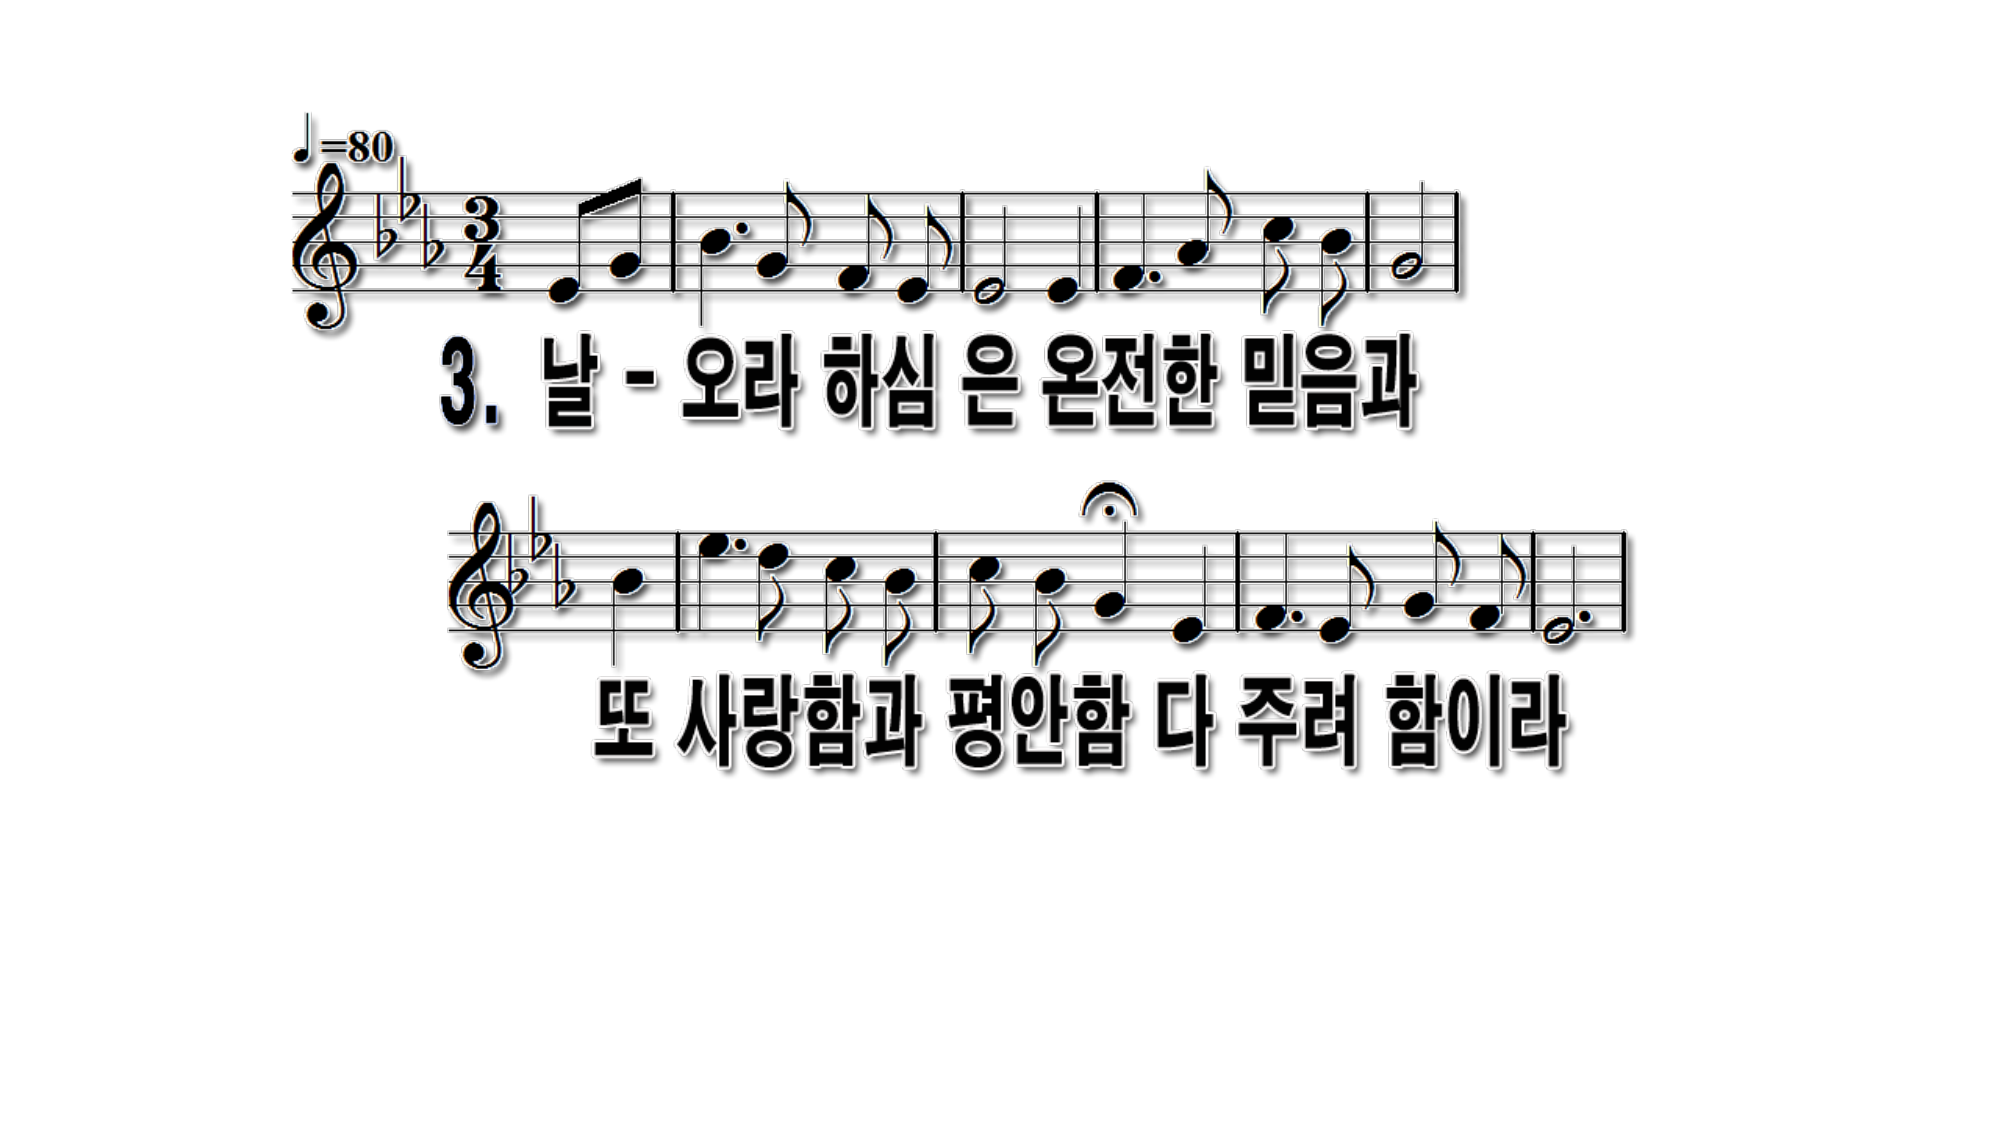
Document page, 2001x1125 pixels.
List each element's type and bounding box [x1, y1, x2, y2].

picture [249, 0, 1750, 835]
